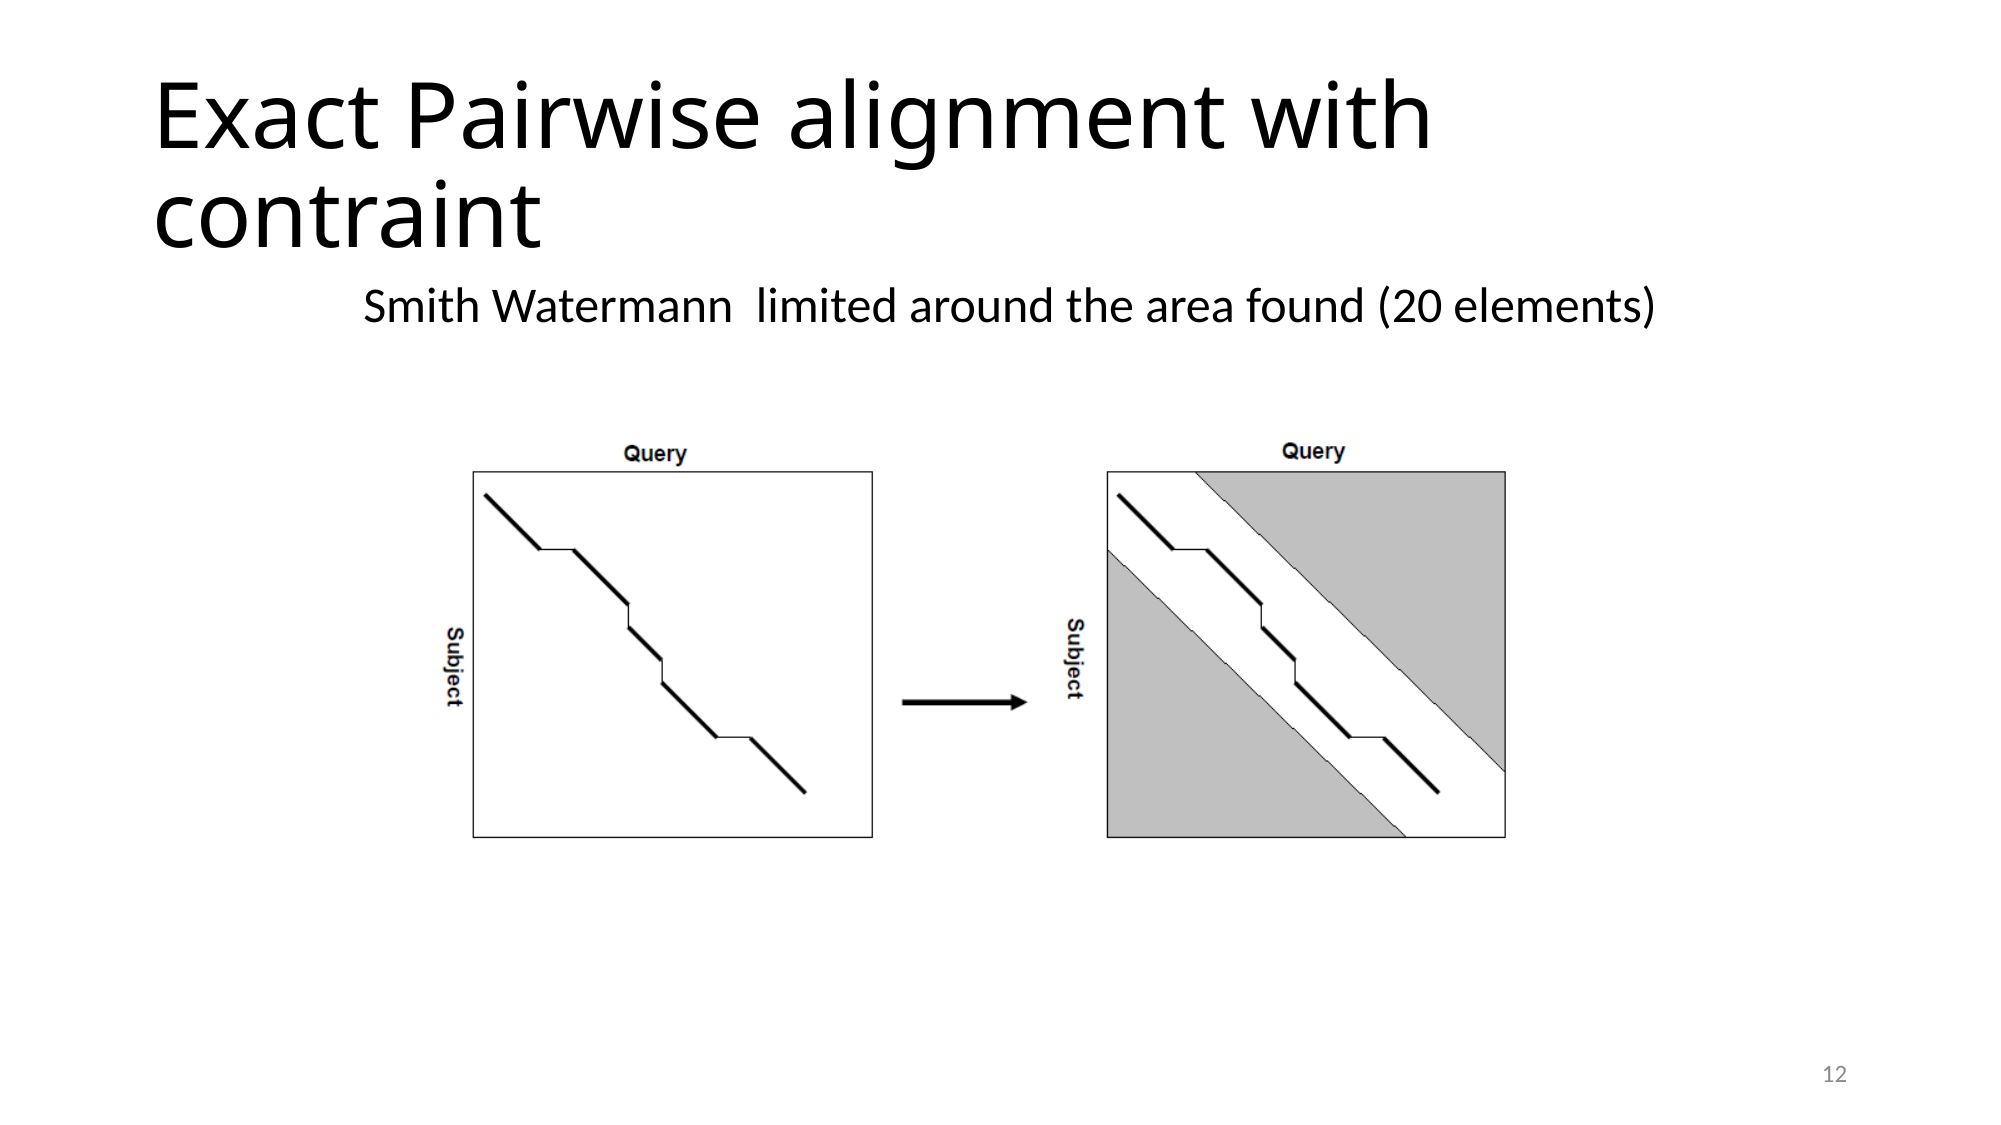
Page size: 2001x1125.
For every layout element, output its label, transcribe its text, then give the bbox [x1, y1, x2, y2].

text_box Smith Watermann limited around the area found (20 elements) [348, 264, 1673, 340]
title Exact Pairwise alignment with contraint [137, 59, 1863, 278]
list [389, 410, 1611, 902]
slide_number 12 [1412, 1042, 1863, 1103]
